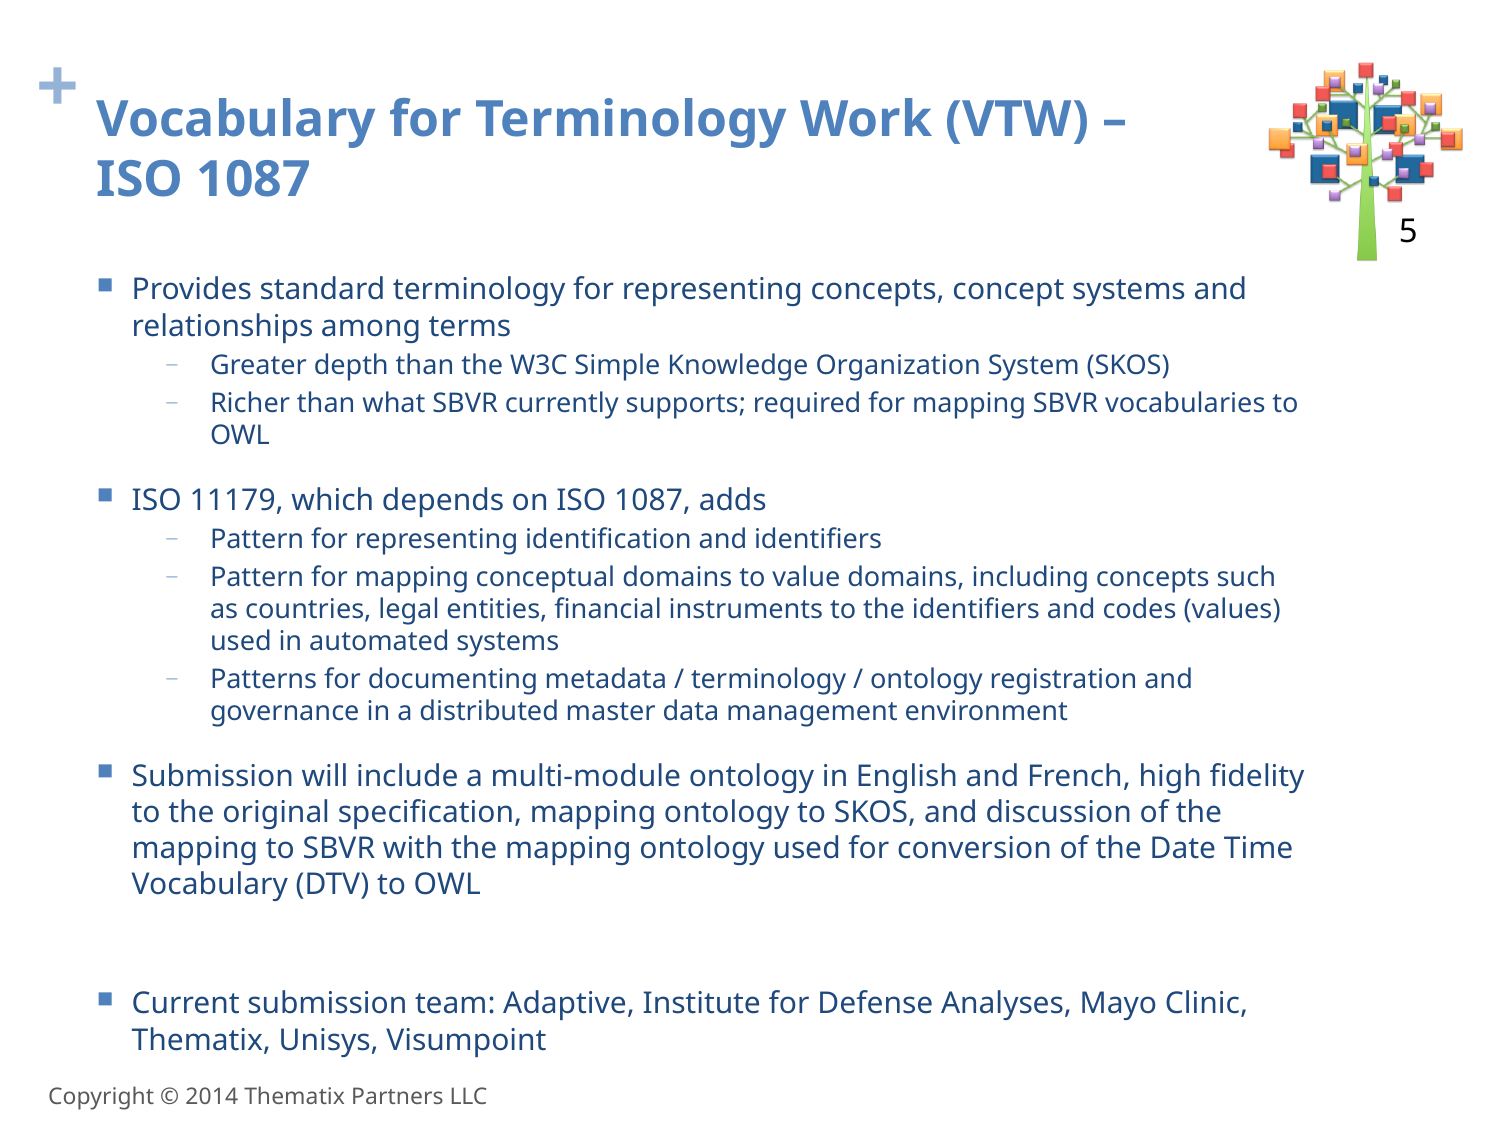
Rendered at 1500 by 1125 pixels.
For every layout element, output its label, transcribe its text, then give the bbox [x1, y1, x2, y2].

slide_number 5 [1384, 202, 1475, 263]
footer Copyright © 2014 Thematix Partners LLC [33, 1065, 1038, 1125]
list Provides standard terminology for representing concepts, concept systems and relationships among terms Greater depth than the W3C Simple Knowledge Organization System (SKOS) Richer than what SBVR currently supports; required for mapping SBVR vocabularies to OWL ISO 11179, which depends on ISO 1087, adds Pattern for representing identification and identifiers Pattern for mapping conceptual domains to value domains, including concepts such as countries, legal entities, financial instruments to the identifiers and codes (values) used in automated systems Patterns for documenting metadata / terminology / ontology registration and governance in a distributed master data management environment Submission will include a multi-module ontology in English and French, high fidelity to the original specification, mapping ontology to SKOS, and discussion of the mapping to SBVR with the mapping ontology used for conversion of the Date Time Vocabulary (DTV) to OWL Current submission team: Adaptive, Institute for Defense Analyses, Mayo Clinic, Thematix, Unisys, Visumpoint [81, 262, 1322, 1066]
picture [1265, 60, 1465, 263]
title Vocabulary for Terminology Work (VTW) – ISO 1087 [81, 79, 1213, 262]
